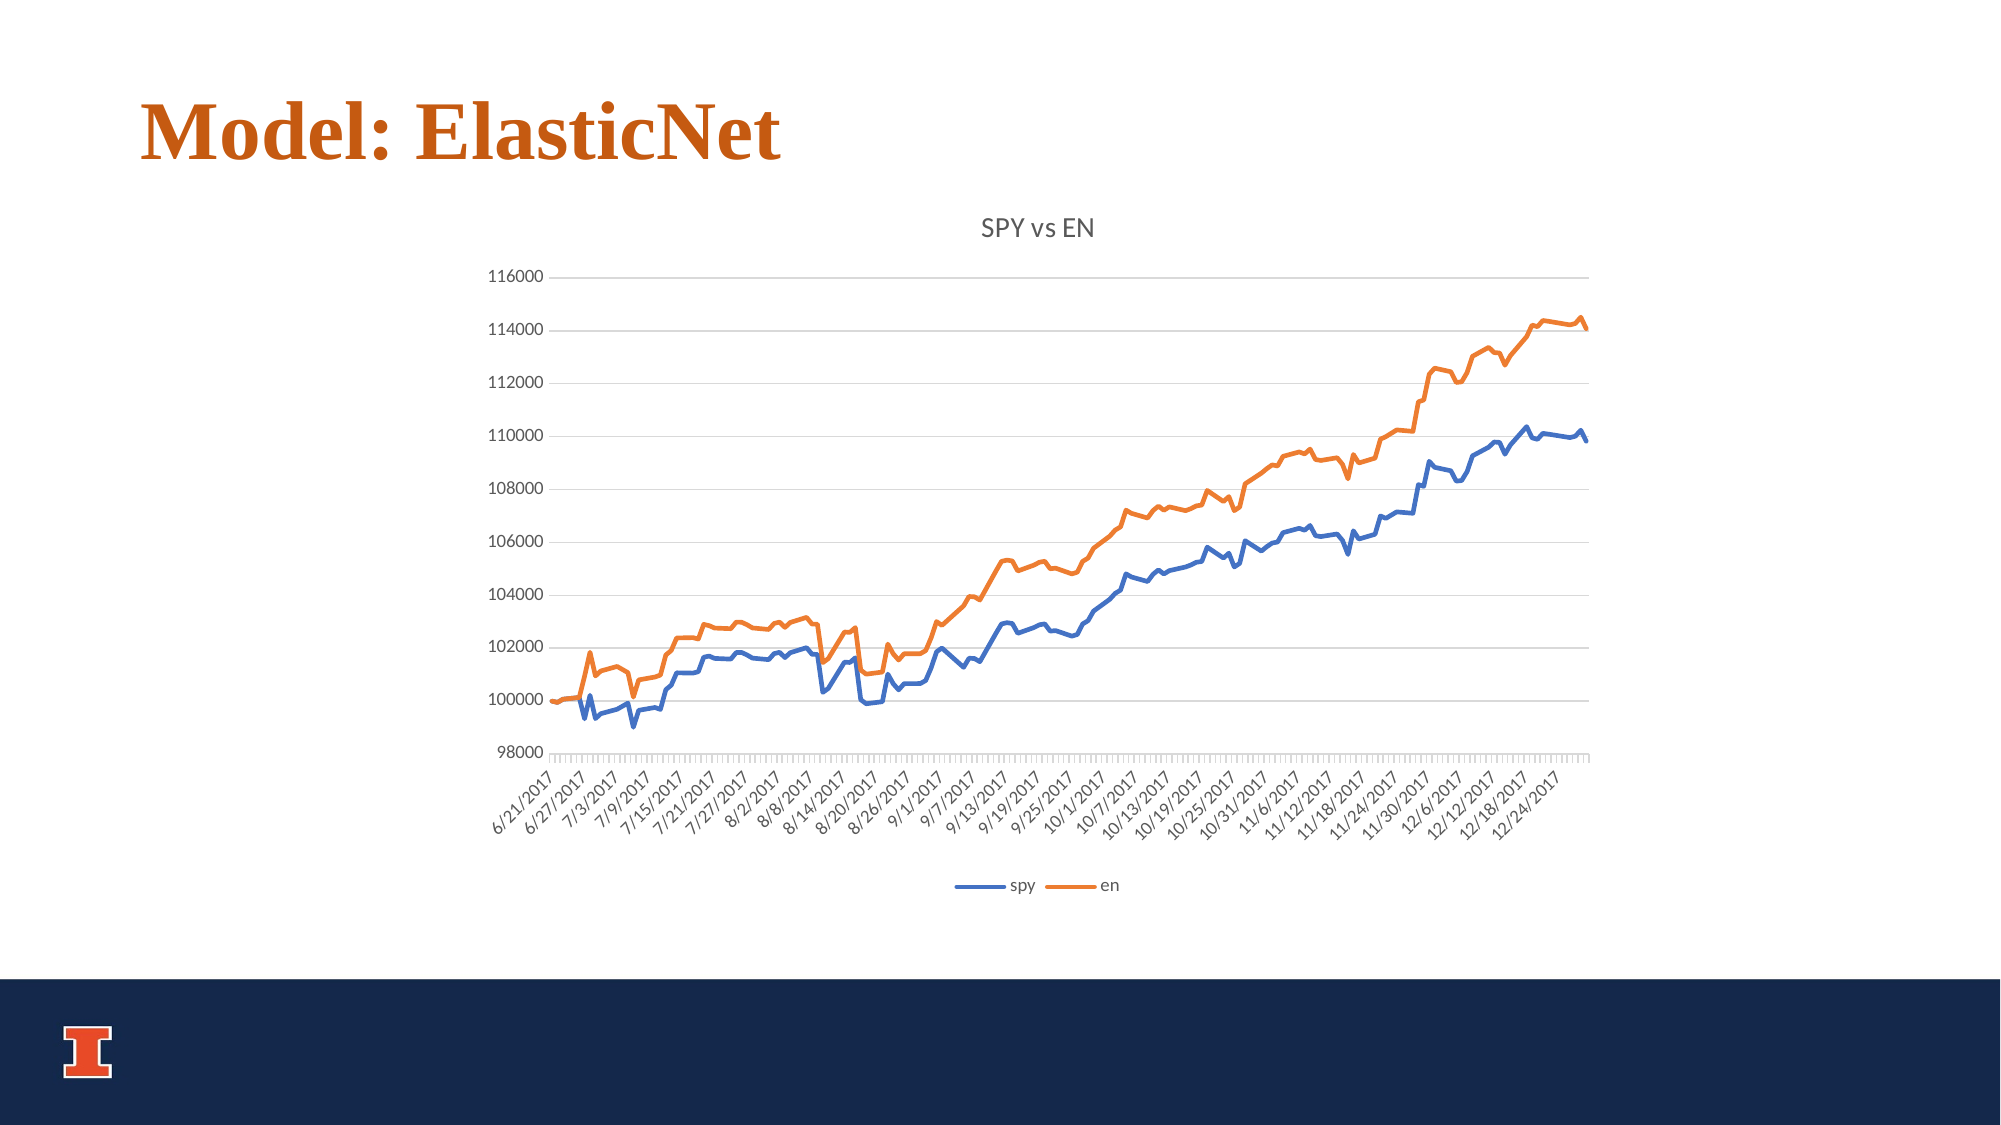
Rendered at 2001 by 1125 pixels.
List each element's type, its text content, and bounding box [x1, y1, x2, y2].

picture [0, 0, 2001, 1125]
text_box Model: ElasticNet [126, 68, 1732, 184]
chart [464, 184, 1612, 903]
